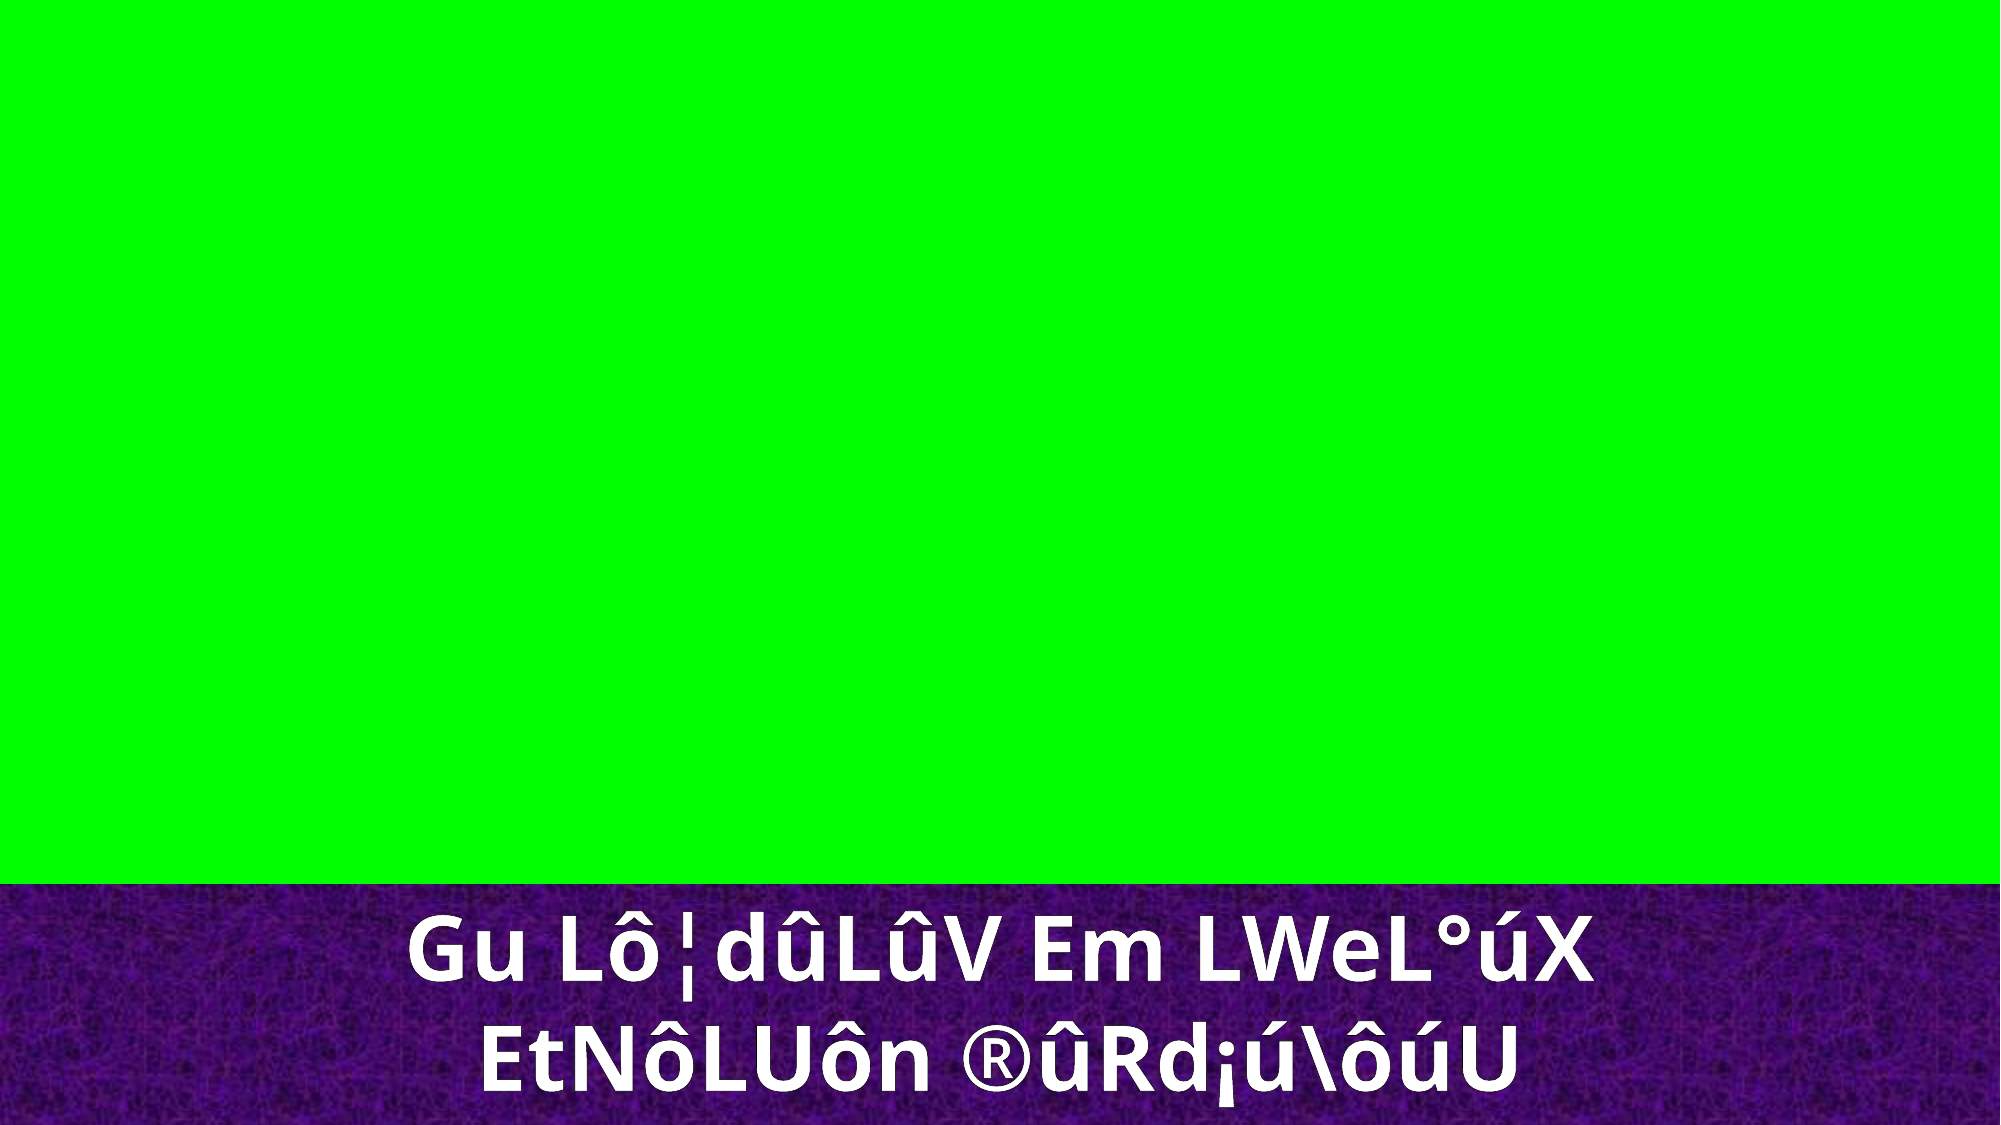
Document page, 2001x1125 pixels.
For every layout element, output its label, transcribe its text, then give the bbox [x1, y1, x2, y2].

text_box [0, 884, 2000, 1125]
text_box Gu Lô¦dûLûV Em LWeL°úX EtNôLUôn ®ûRd¡ú\ôúU [270, 882, 1730, 1117]
